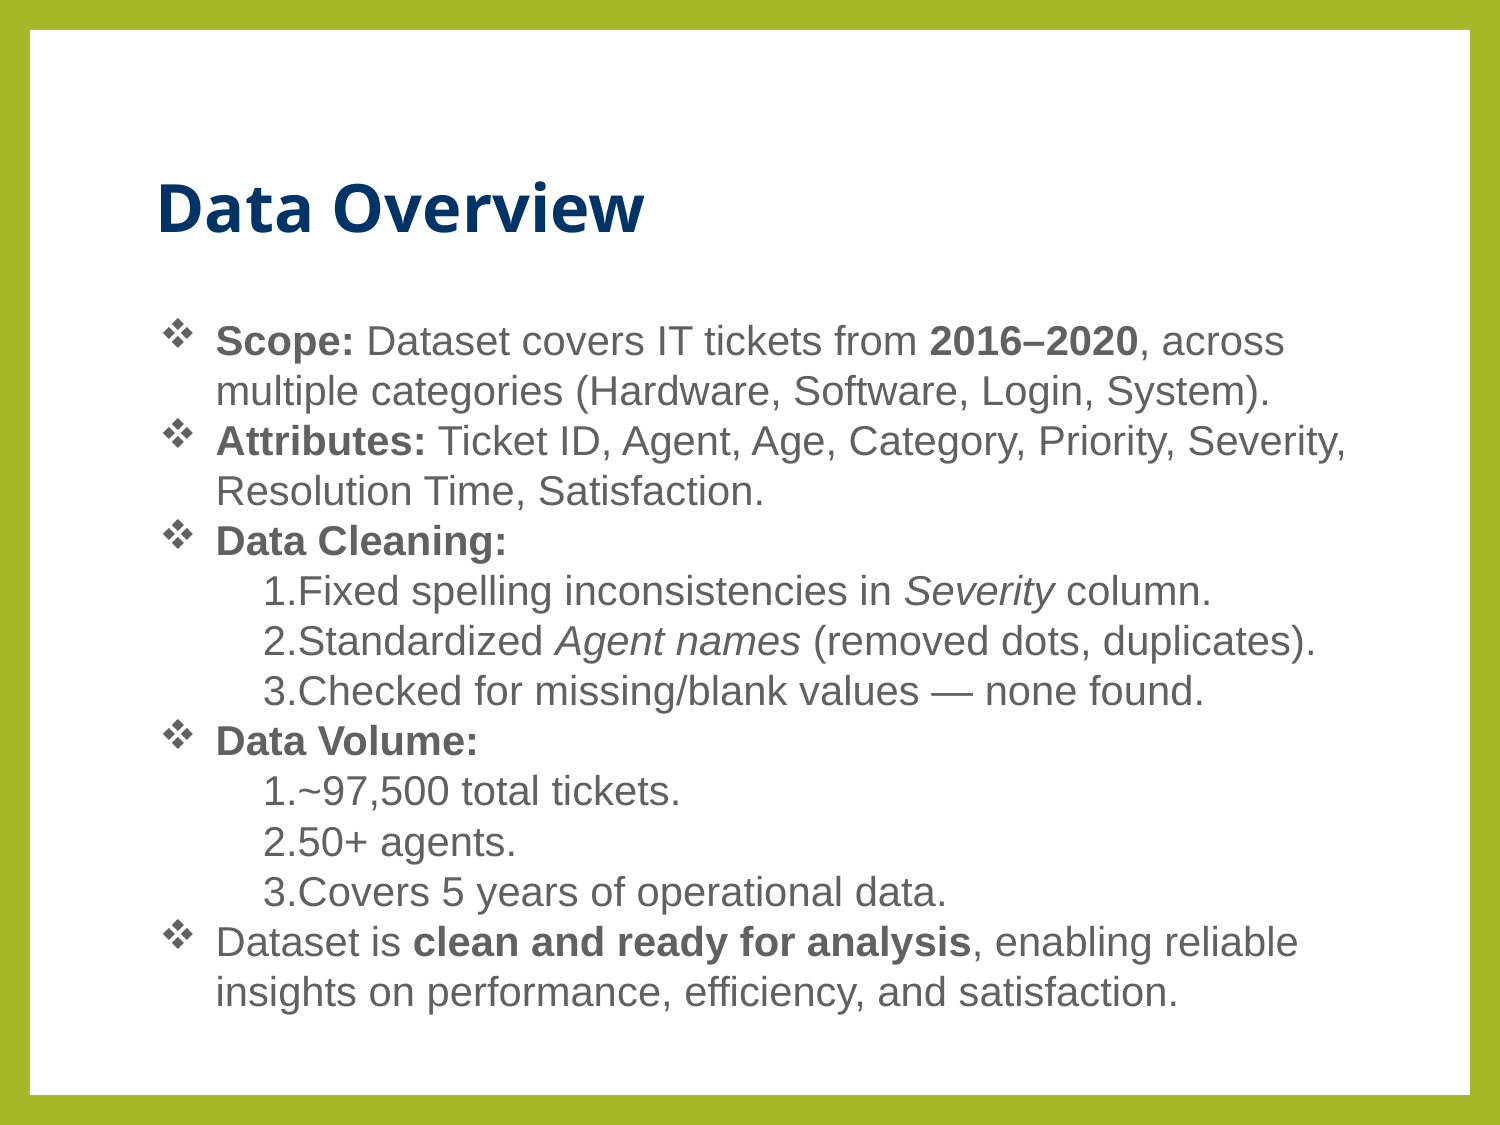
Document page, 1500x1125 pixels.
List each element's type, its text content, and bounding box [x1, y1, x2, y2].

title Data Overview [140, 99, 1356, 323]
text_box Scope: Dataset covers IT tickets from 2016–2020, across multiple categories (Hardware, Software, Login, System). Attributes: Ticket ID, Agent, Age, Category, Priority, Severity, Resolution Time, Satisfaction. Data Cleaning: 1.Fixed spelling inconsistencies in Severity column. 2.Standardized Agent names (removed dots, duplicates). 3.Checked for missing/blank values — none found. Data Volume: 1.~97,500 total tickets. 2.50+ agents. 3.Covers 5 years of operational data. Dataset is clean and ready for analysis, enabling reliable insights on performance, efficiency, and satisfaction. [144, 306, 1421, 1022]
